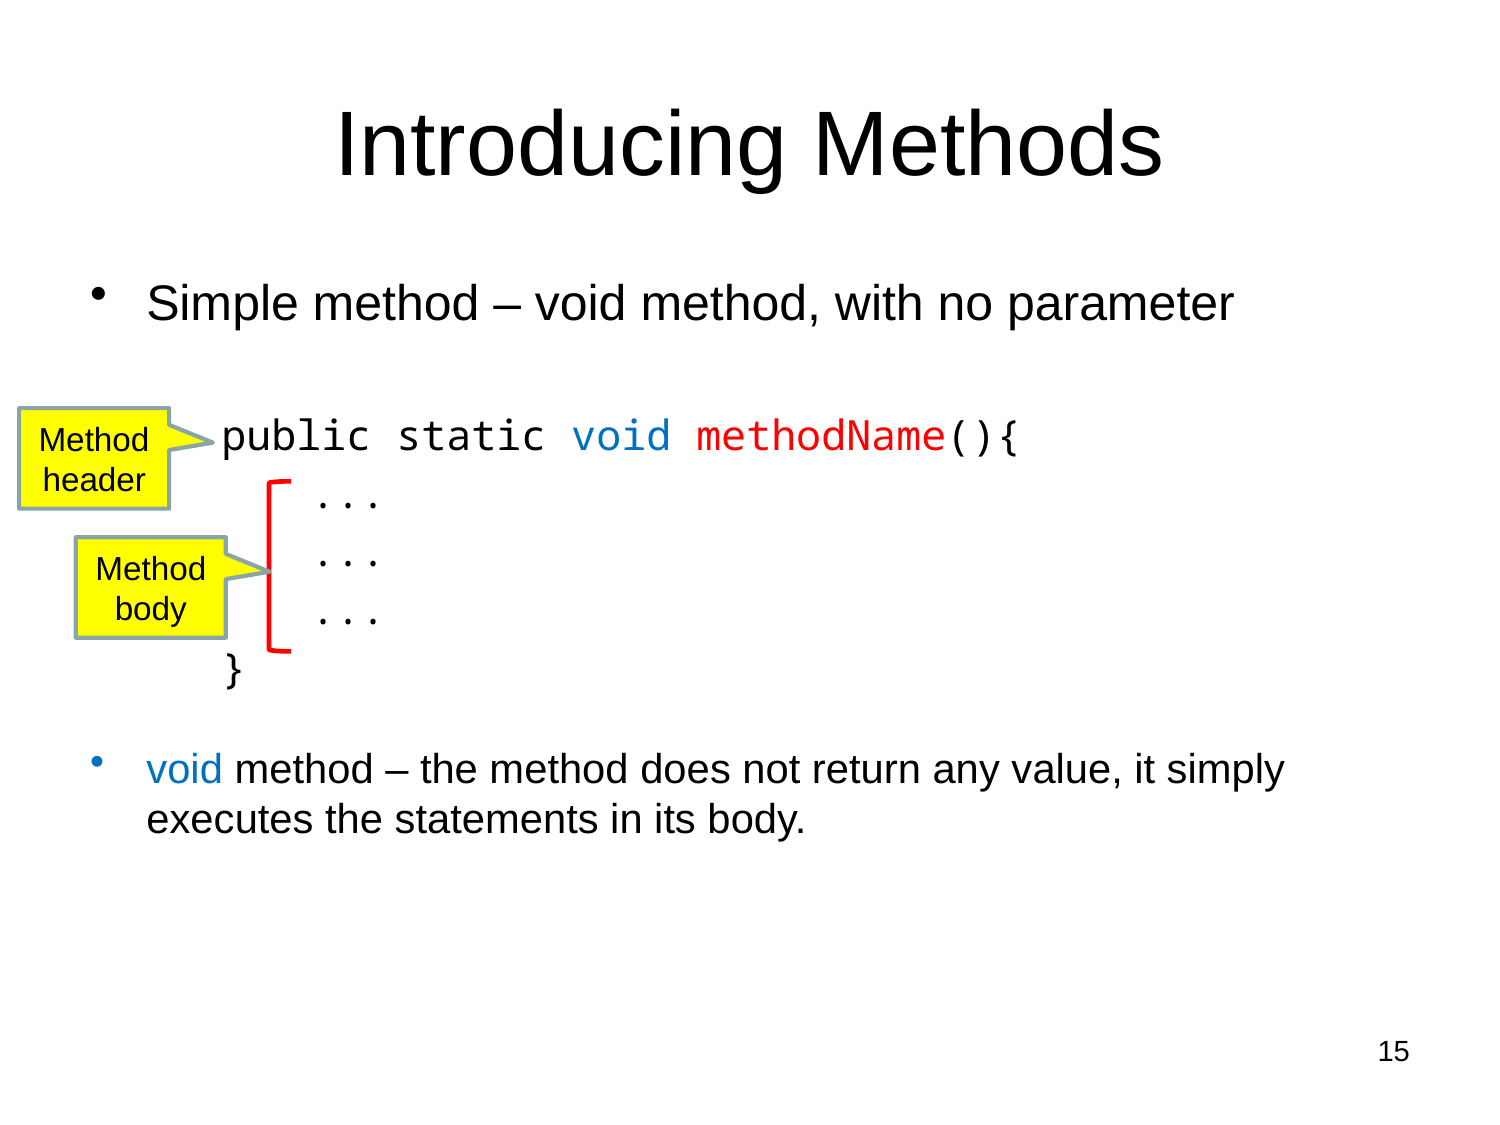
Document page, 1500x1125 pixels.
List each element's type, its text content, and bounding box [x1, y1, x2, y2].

text_box Method body [73, 535, 272, 640]
title Introducing Methods [75, 45, 1425, 233]
list Simple method – void method, with no parameter public static void methodName(){ ... ... ... } void method – the method does not return any value, it simply executes the statements in its body. [75, 262, 1425, 1005]
text_box Method header [17, 406, 215, 511]
text_box [268, 480, 292, 653]
slide_number 15 [1074, 1024, 1426, 1103]
